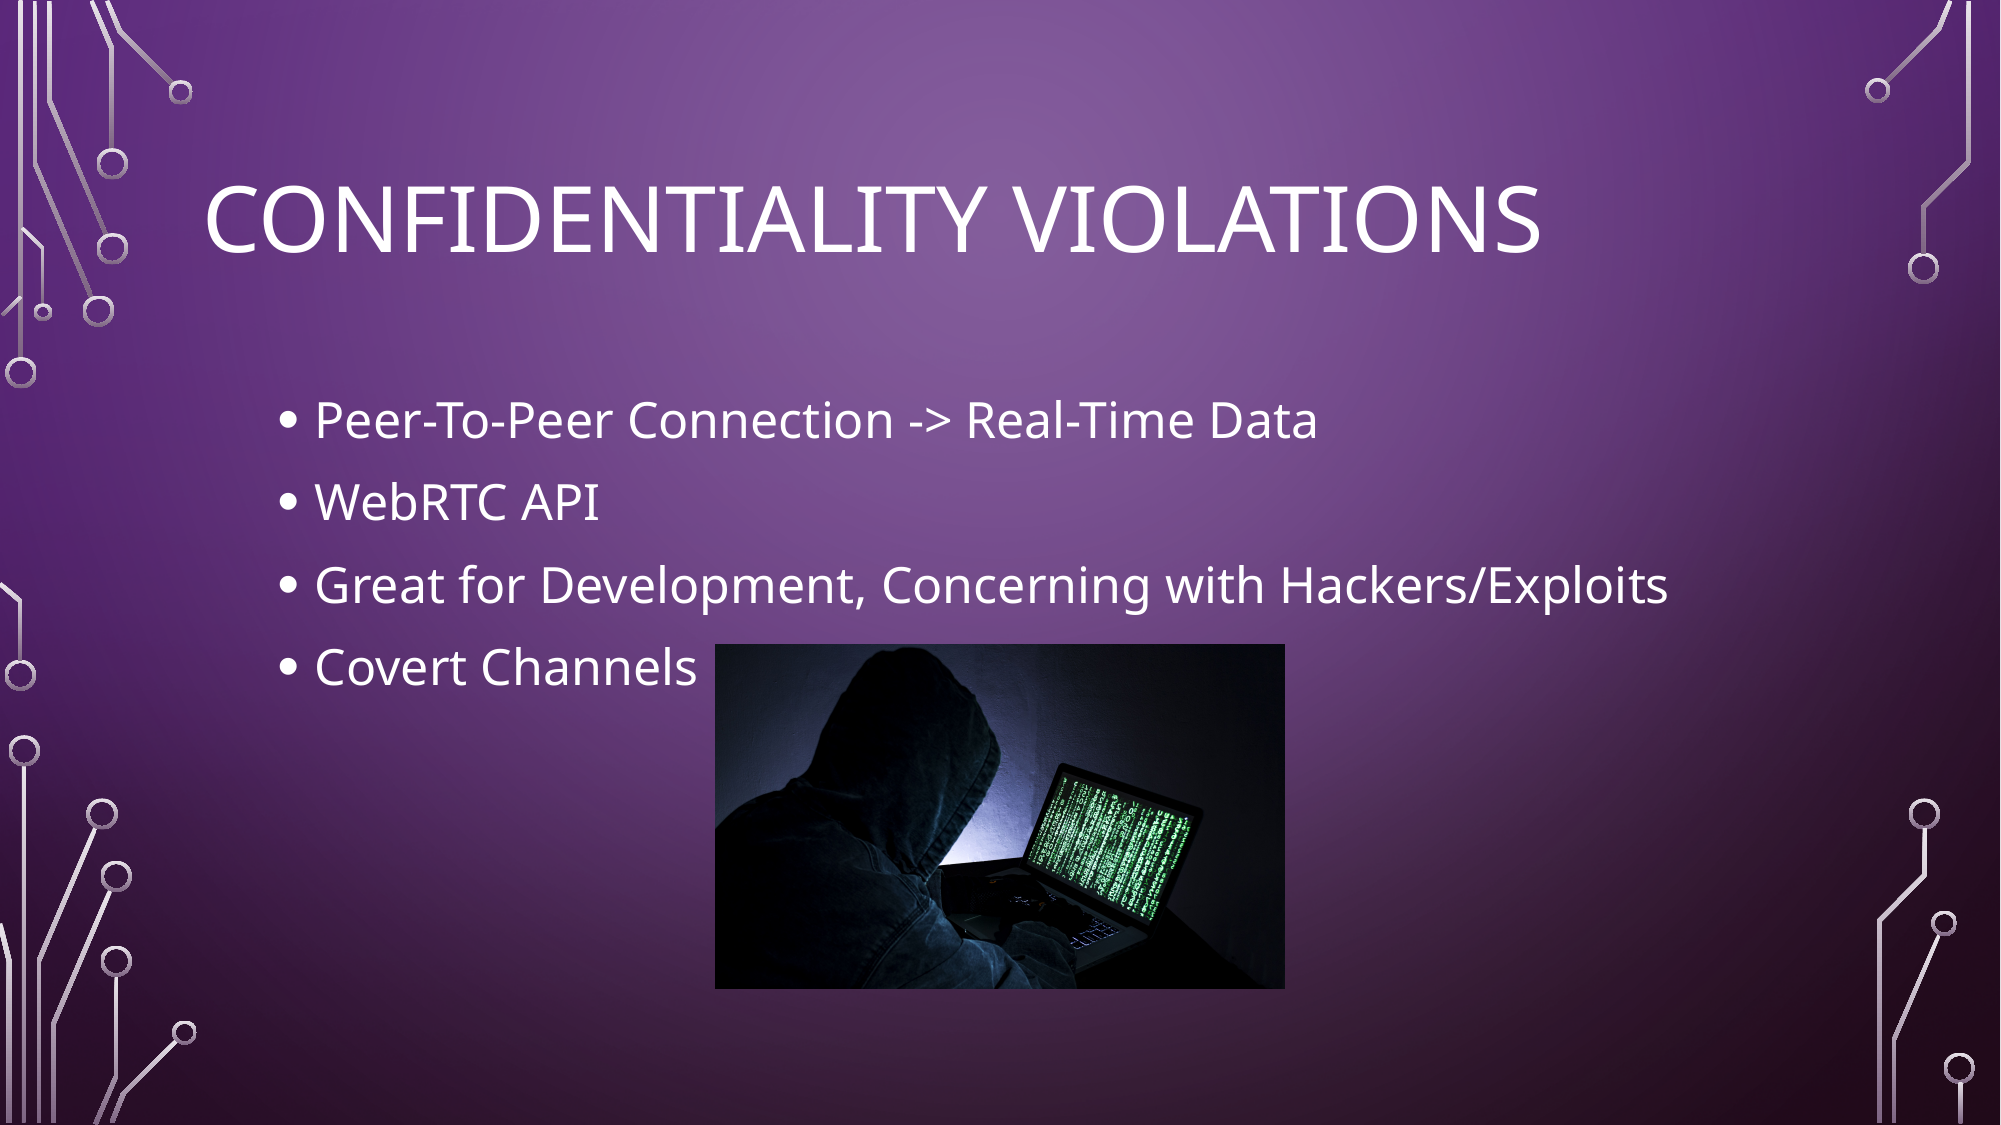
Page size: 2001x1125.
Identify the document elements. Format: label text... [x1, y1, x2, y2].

title Confidentiality Violations [187, 101, 1813, 344]
picture [715, 644, 1285, 989]
list Peer-To-Peer Connection -> Real-Time Data WebRTC API Great for Development, Concerning with Hackers/Exploits Covert Channels [187, 369, 1813, 950]
